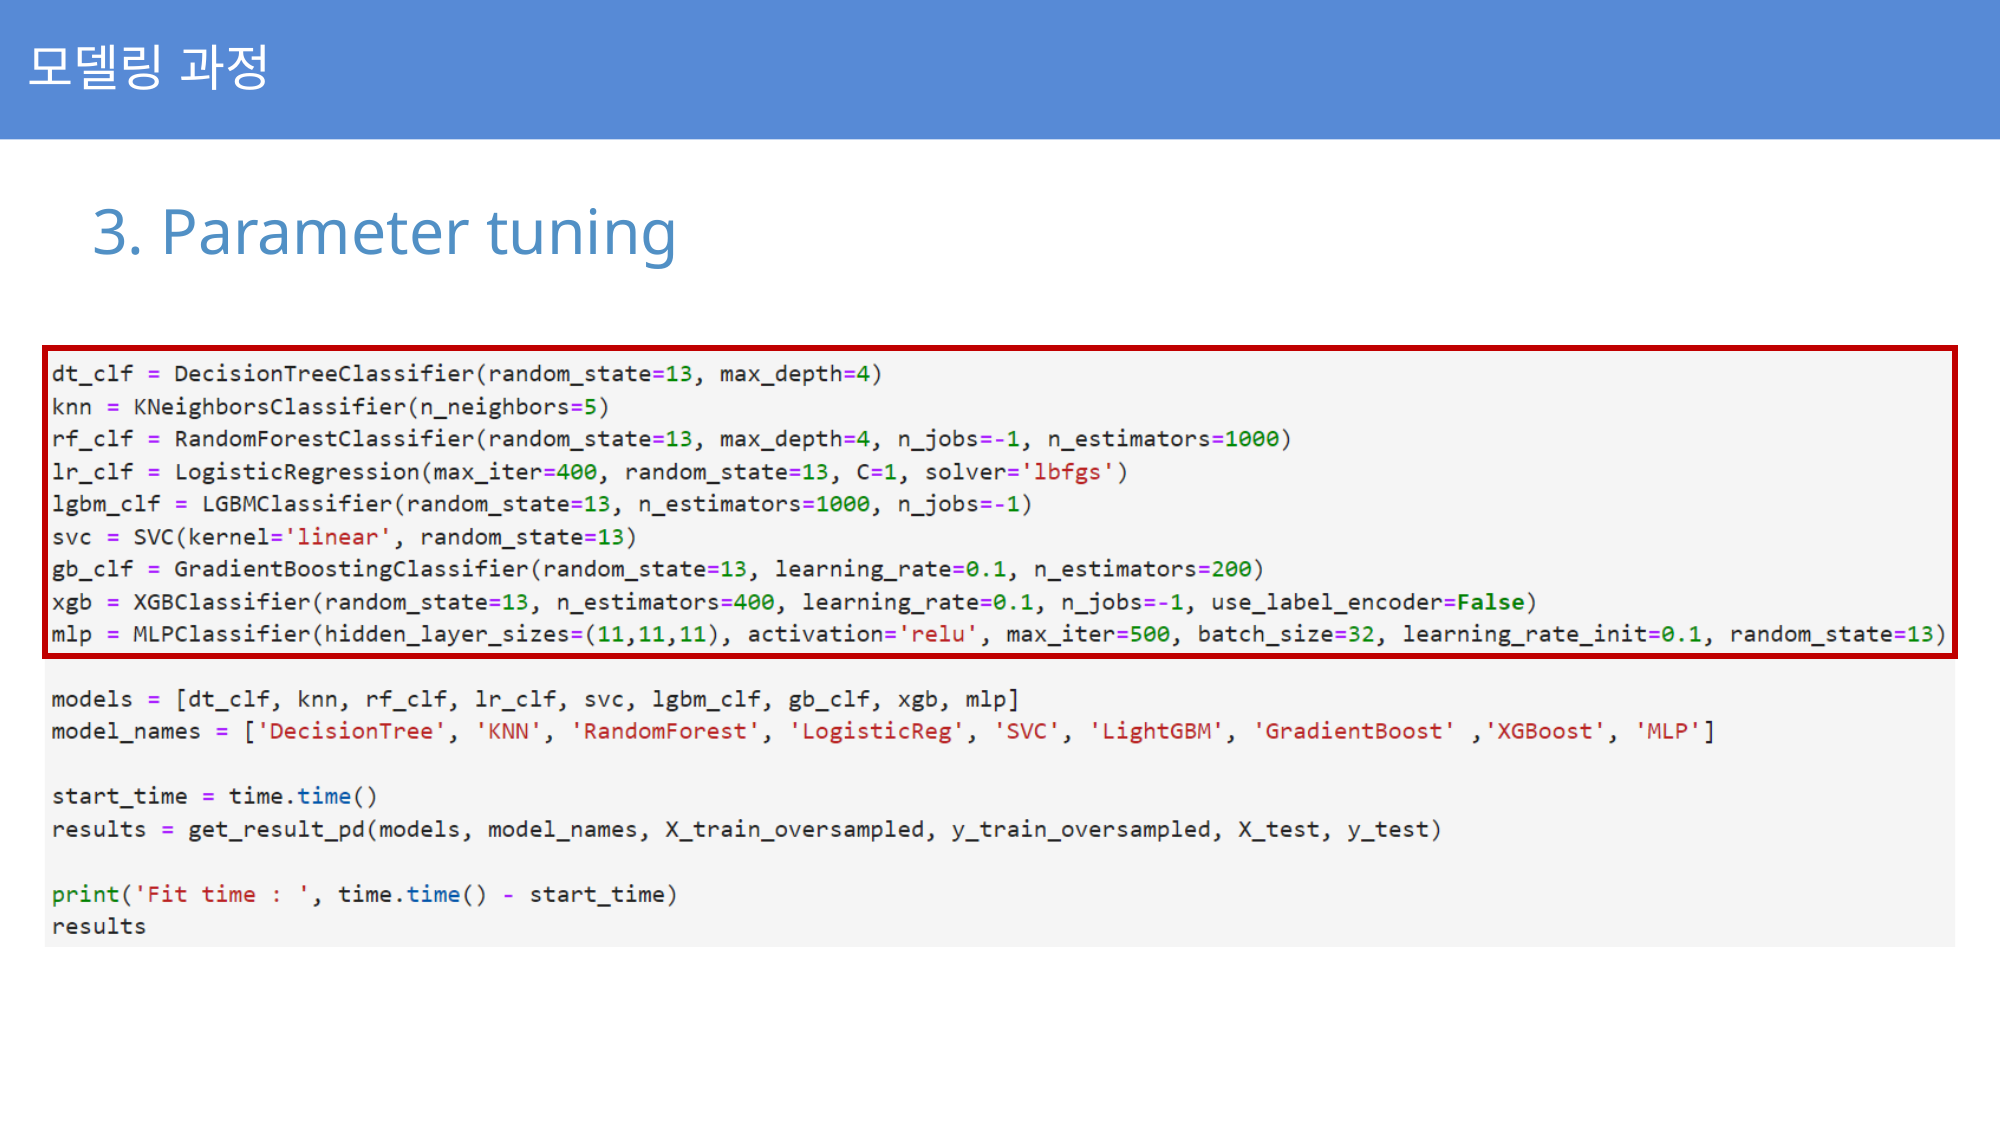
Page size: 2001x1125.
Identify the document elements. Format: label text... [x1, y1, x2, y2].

text_box [0, 0, 2000, 140]
picture [44, 347, 1956, 947]
text_box 모델링 과정 [12, 28, 501, 104]
text_box 3. Parameter tuning [77, 184, 923, 275]
